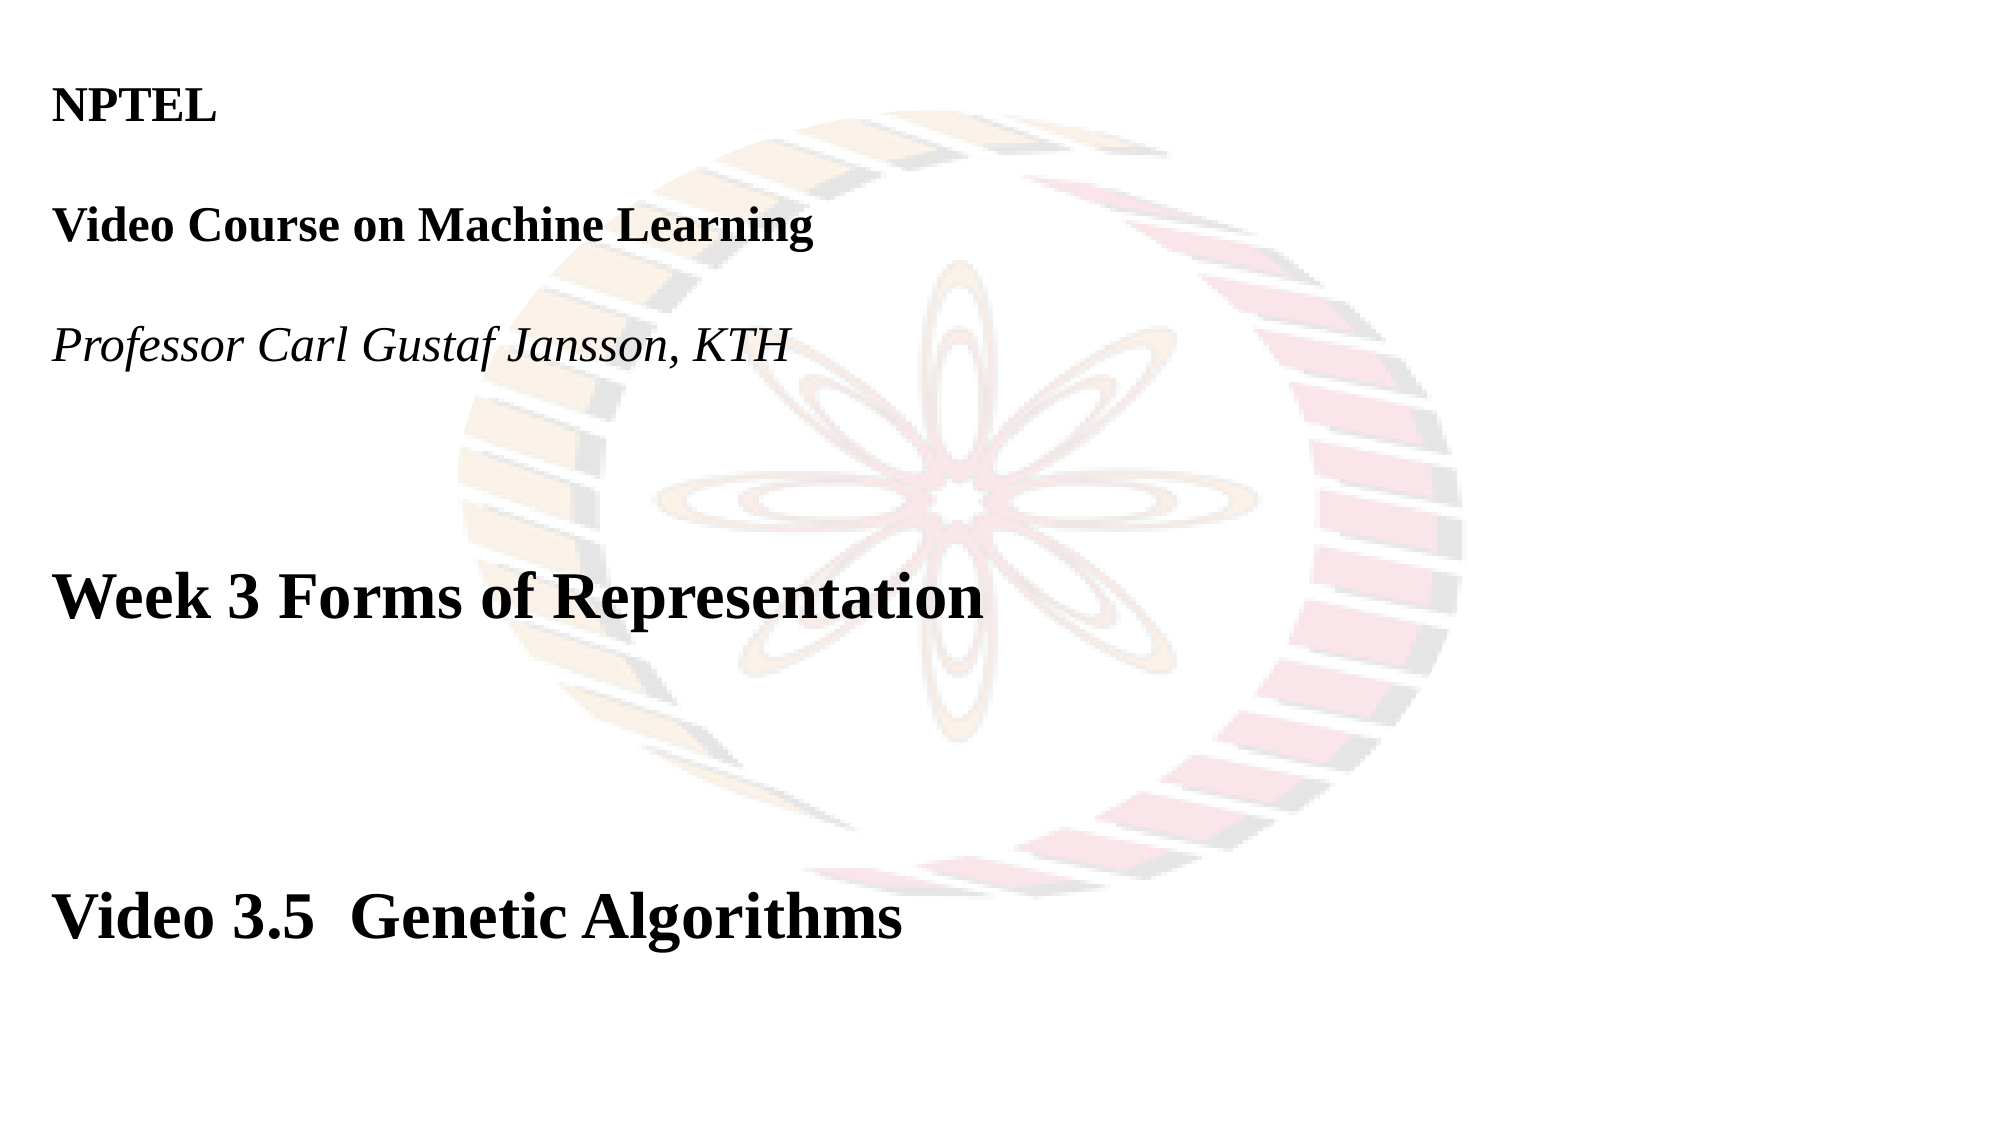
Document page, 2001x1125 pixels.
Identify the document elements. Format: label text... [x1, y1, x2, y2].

text_box NPTEL Video Course on Machine Learning Professor Carl Gustaf Jansson, KTH Week 3 Forms of Representation Video 3.5 Genetic Algorithms [37, 64, 1984, 959]
